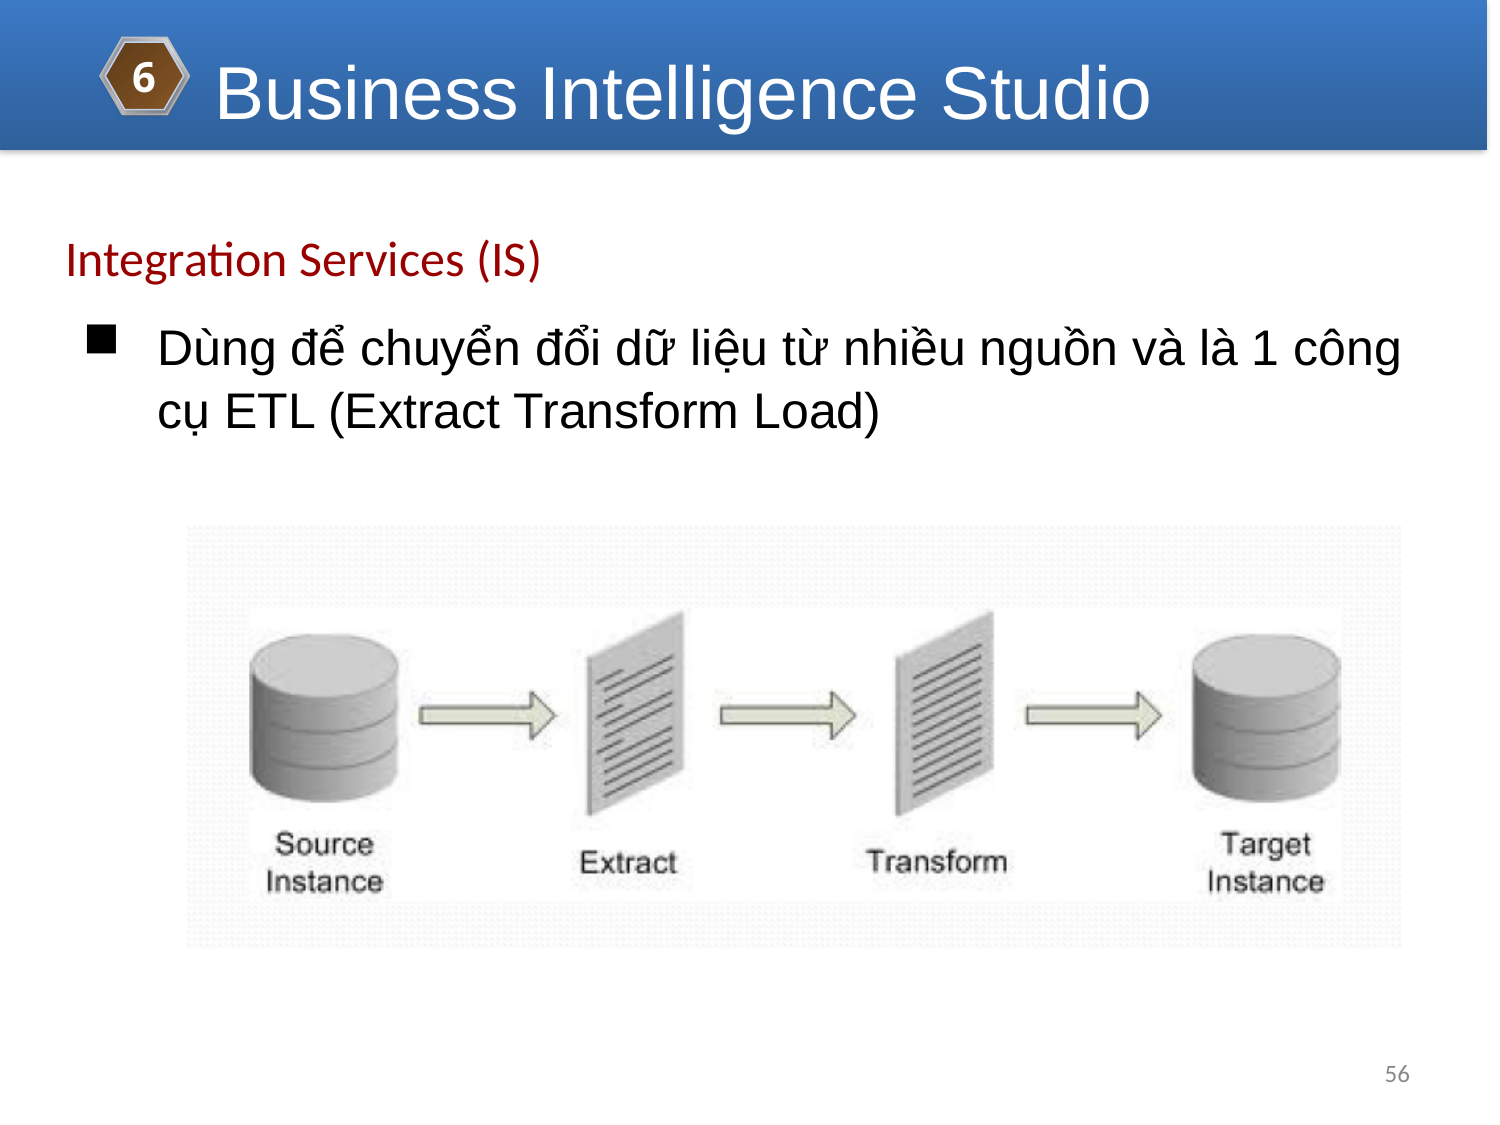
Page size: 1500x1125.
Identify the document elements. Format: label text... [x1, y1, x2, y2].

picture [187, 524, 1401, 949]
list Dùng để chuyển đổi dữ liệu từ nhiều nguồn và là 1 công cụ ETL (Extract Transform Load) [67, 305, 1418, 943]
text_box [0, 0, 1487, 150]
title Integration Services (IS) [50, 187, 1400, 325]
slide_number 56 [1074, 1042, 1425, 1103]
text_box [99, 37, 191, 116]
text_box Business Intelligence Studio [199, 37, 1338, 143]
